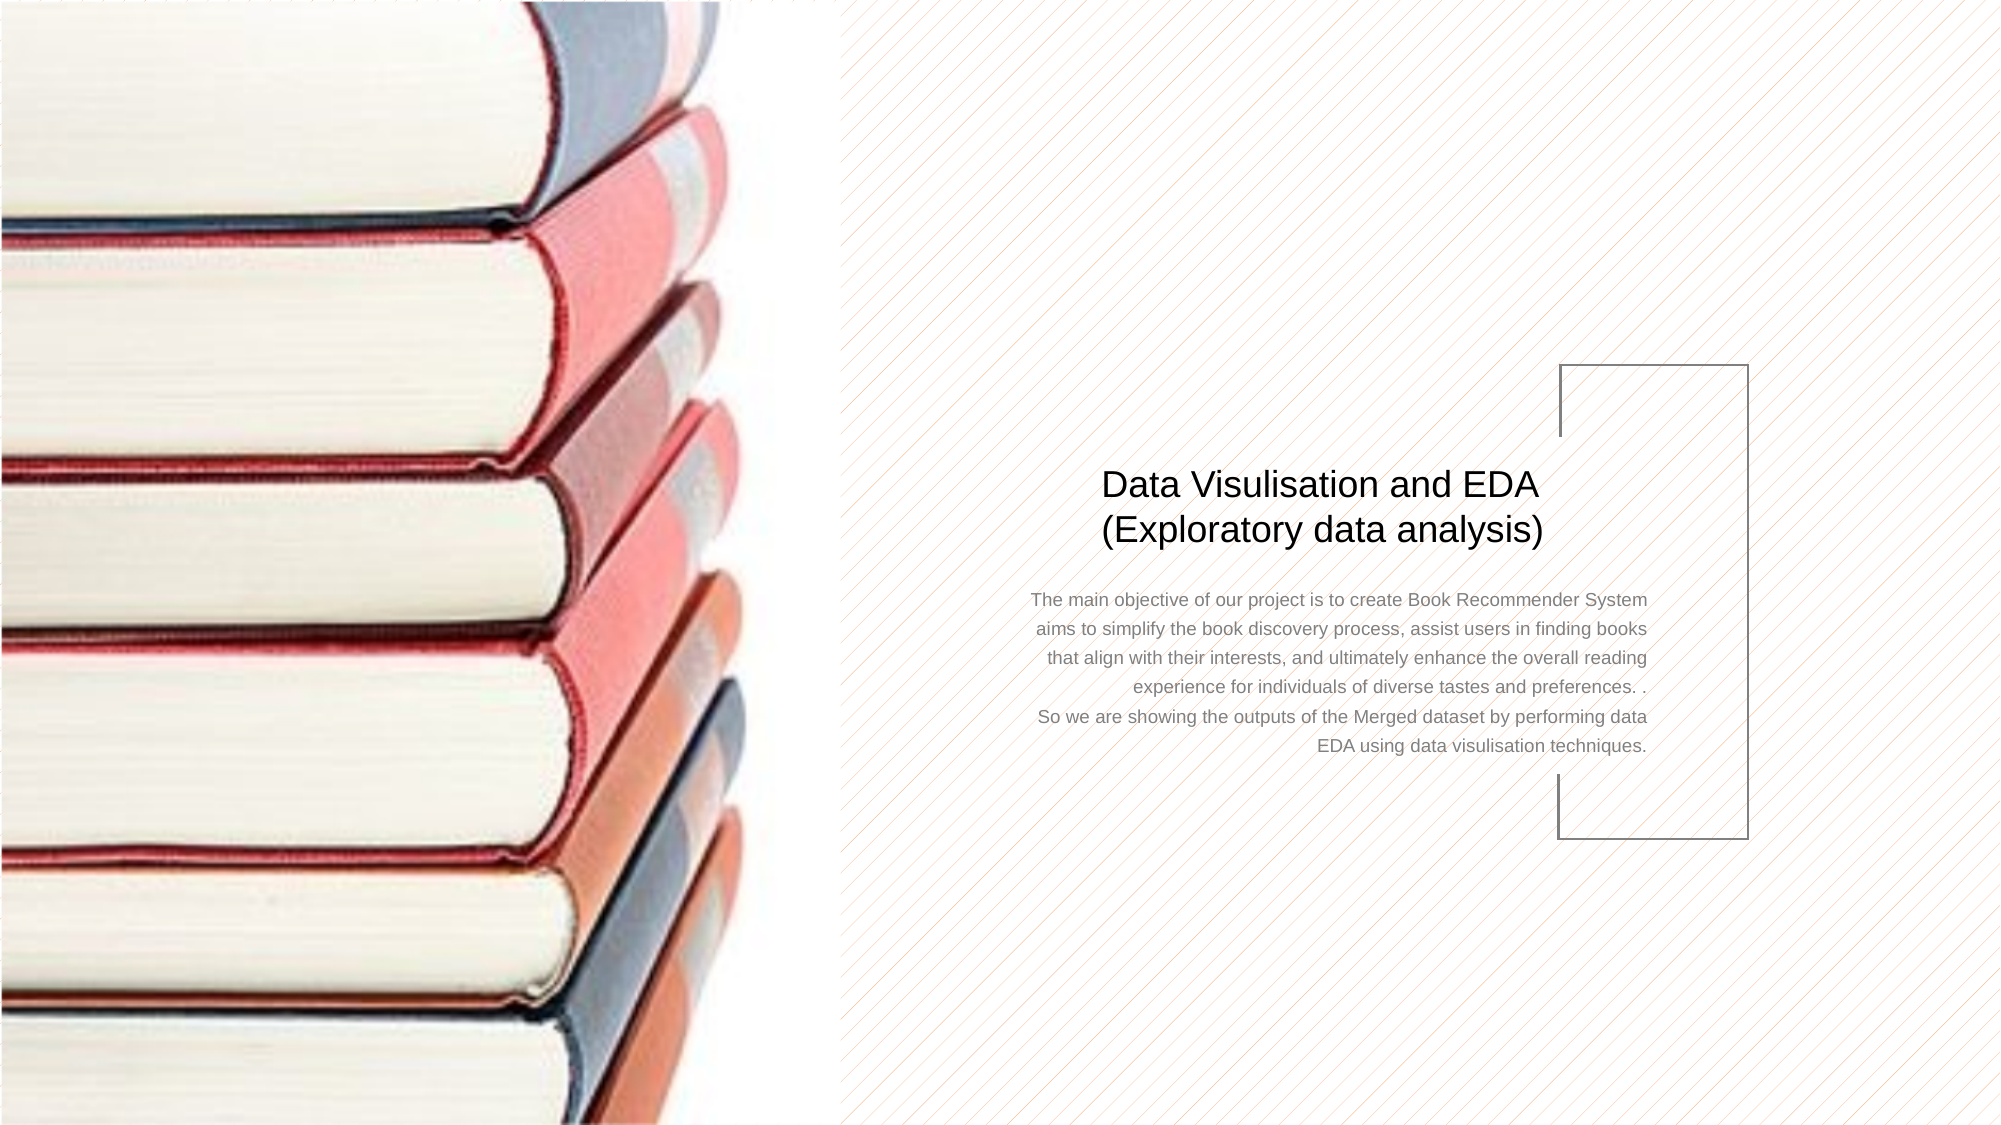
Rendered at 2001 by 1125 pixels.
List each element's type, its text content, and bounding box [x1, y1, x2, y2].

text_box [1558, 364, 1748, 839]
text_box The main objective of our project is to create Book Recommender System aims to simplify the book discovery process, assist users in finding books that align with their interests, and ultimately enhance the overall reading experience for individuals of diverse tastes and preferences. . So we are showing the outputs of the Merged dataset by performing data EDA using data visulisation techniques. [1000, 573, 1559, 763]
picture [0, 0, 841, 1125]
text_box Data Visulisation and EDA (Exploratory data analysis) [1086, 452, 1725, 550]
